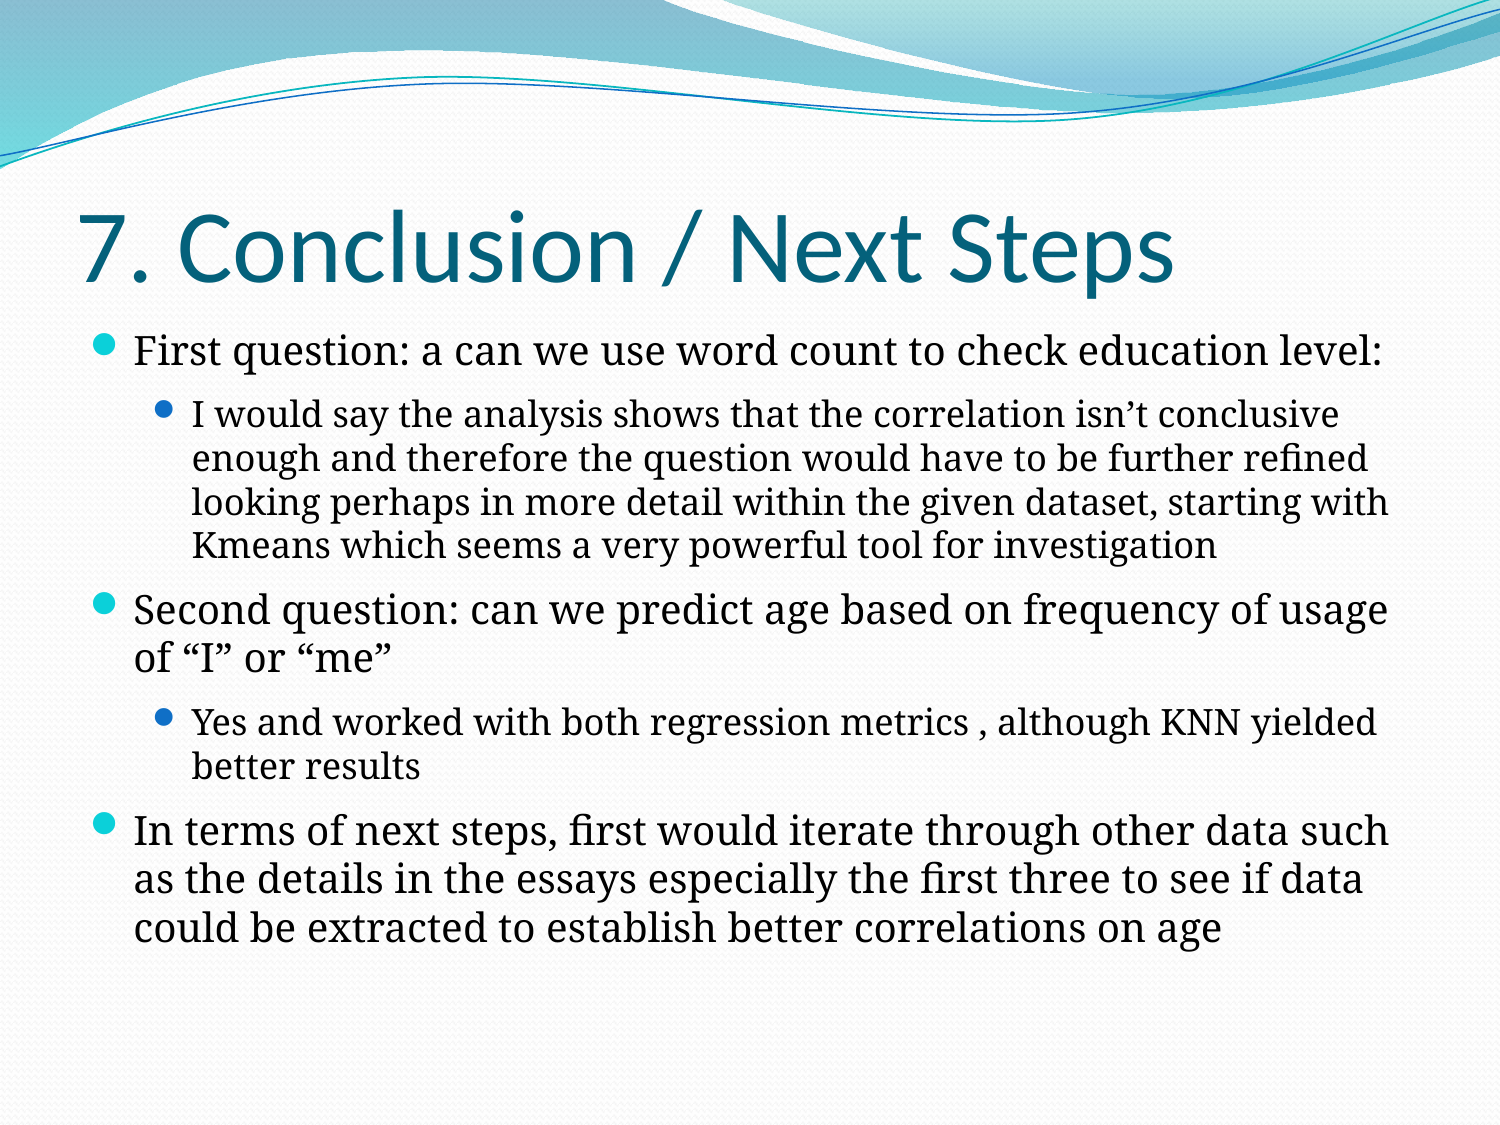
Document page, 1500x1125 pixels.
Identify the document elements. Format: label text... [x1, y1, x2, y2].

list First question: a can we use word count to check education level: I would say the analysis shows that the correlation isn’t conclusive enough and therefore the question would have to be further refined looking perhaps in more detail within the given dataset, starting with Kmeans which seems a very powerful tool for investigation Second question: can we predict age based on frequency of usage of “I” or “me” Yes and worked with both regression metrics , although KNN yielded better results In terms of next steps, first would iterate through other data such as the details in the essays especially the first three to see if data could be extracted to establish better correlations on age [75, 317, 1425, 1038]
title 7. Conclusion / Next Steps [75, 115, 1425, 303]
